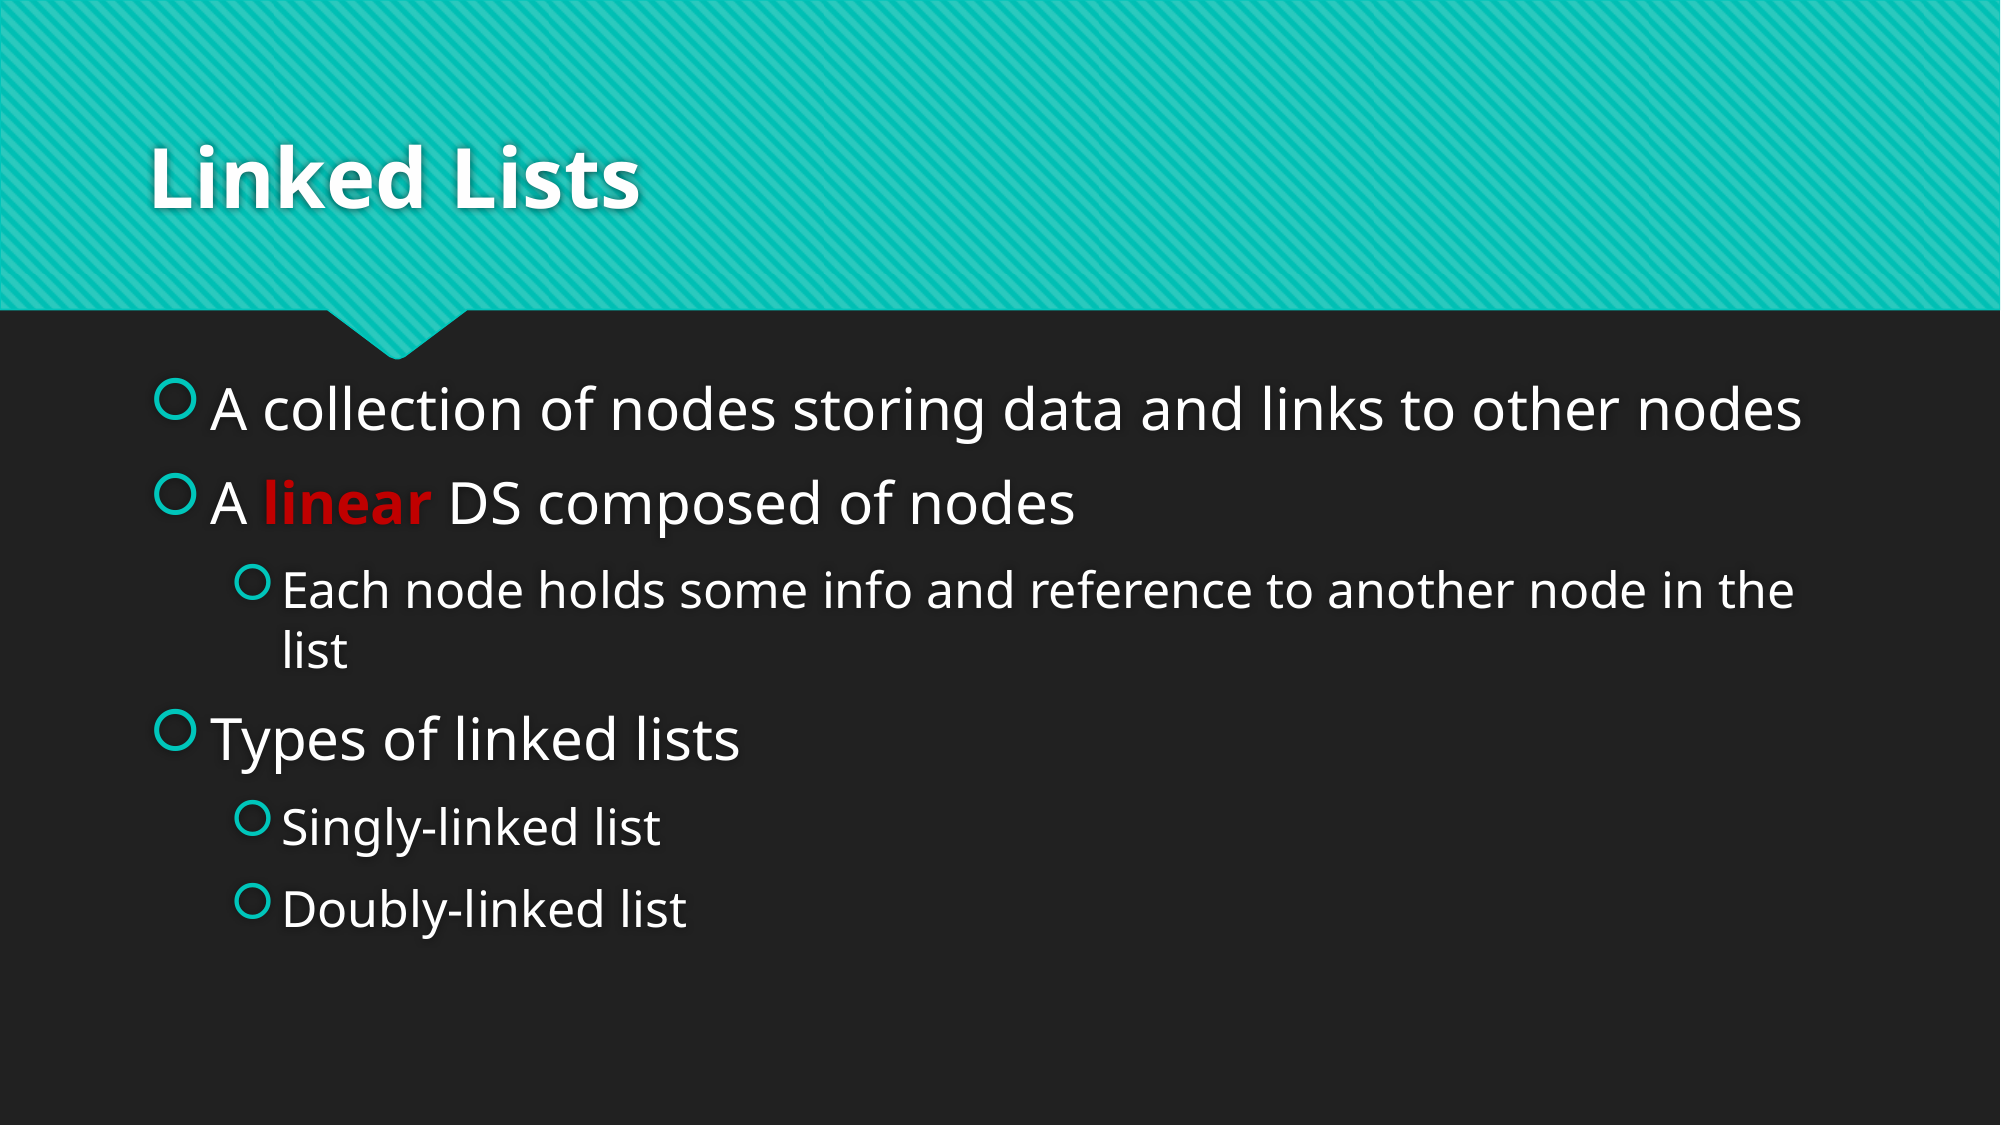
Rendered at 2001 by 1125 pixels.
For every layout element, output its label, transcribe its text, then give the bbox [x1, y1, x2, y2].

title Linked Lists [132, 73, 1868, 233]
list A collection of nodes storing data and links to other nodes A linear DS composed of nodes Each node holds some info and reference to another node in the list Types of linked lists Singly-linked list Doubly-linked list [134, 364, 1866, 962]
